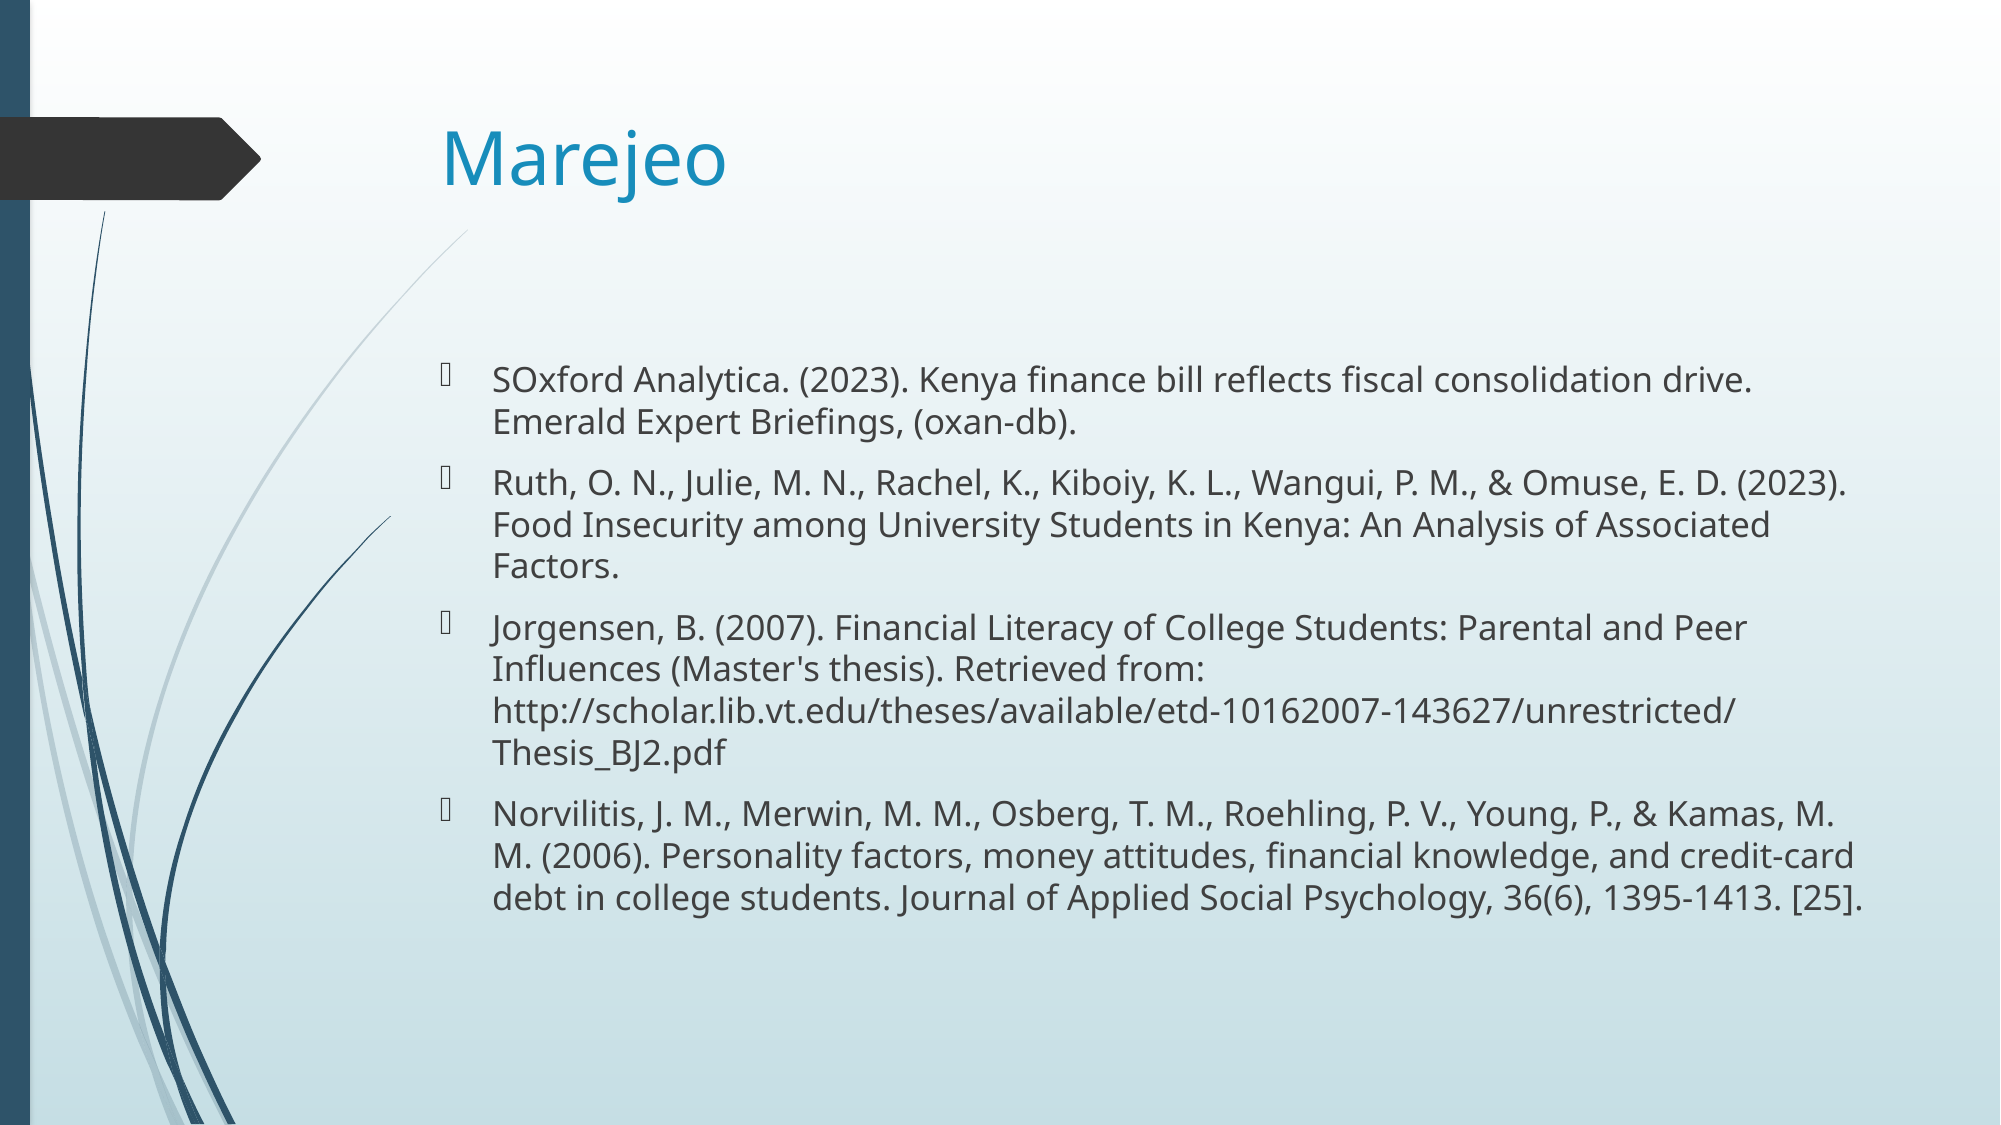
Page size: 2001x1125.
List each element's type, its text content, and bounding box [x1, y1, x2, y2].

title Marejeo [425, 102, 1888, 313]
list SOxford Analytica. (2023). Kenya finance bill reflects fiscal consolidation drive. Emerald Expert Briefings, (oxan-db). Ruth, O. N., Julie, M. N., Rachel, K., Kiboiy, K. L., Wangui, P. M., & Omuse, E. D. (2023). Food Insecurity among University Students in Kenya: An Analysis of Associated Factors. Jorgensen, B. (2007). Financial Literacy of College Students: Parental and Peer Influences (Master's thesis). Retrieved from: http://scholar.lib.vt.edu/theses/available/etd-10162007-143627/unrestricted/Thesis_BJ2.pdf Norvilitis, J. M., Merwin, M. M., Osberg, T. M., Roehling, P. V., Young, P., & Kamas, M. M. (2006). Personality factors, money attitudes, financial knowledge, and credit-card debt in college students. Journal of Applied Social Psychology, 36(6), 1395-1413. [25]. [424, 350, 1888, 970]
